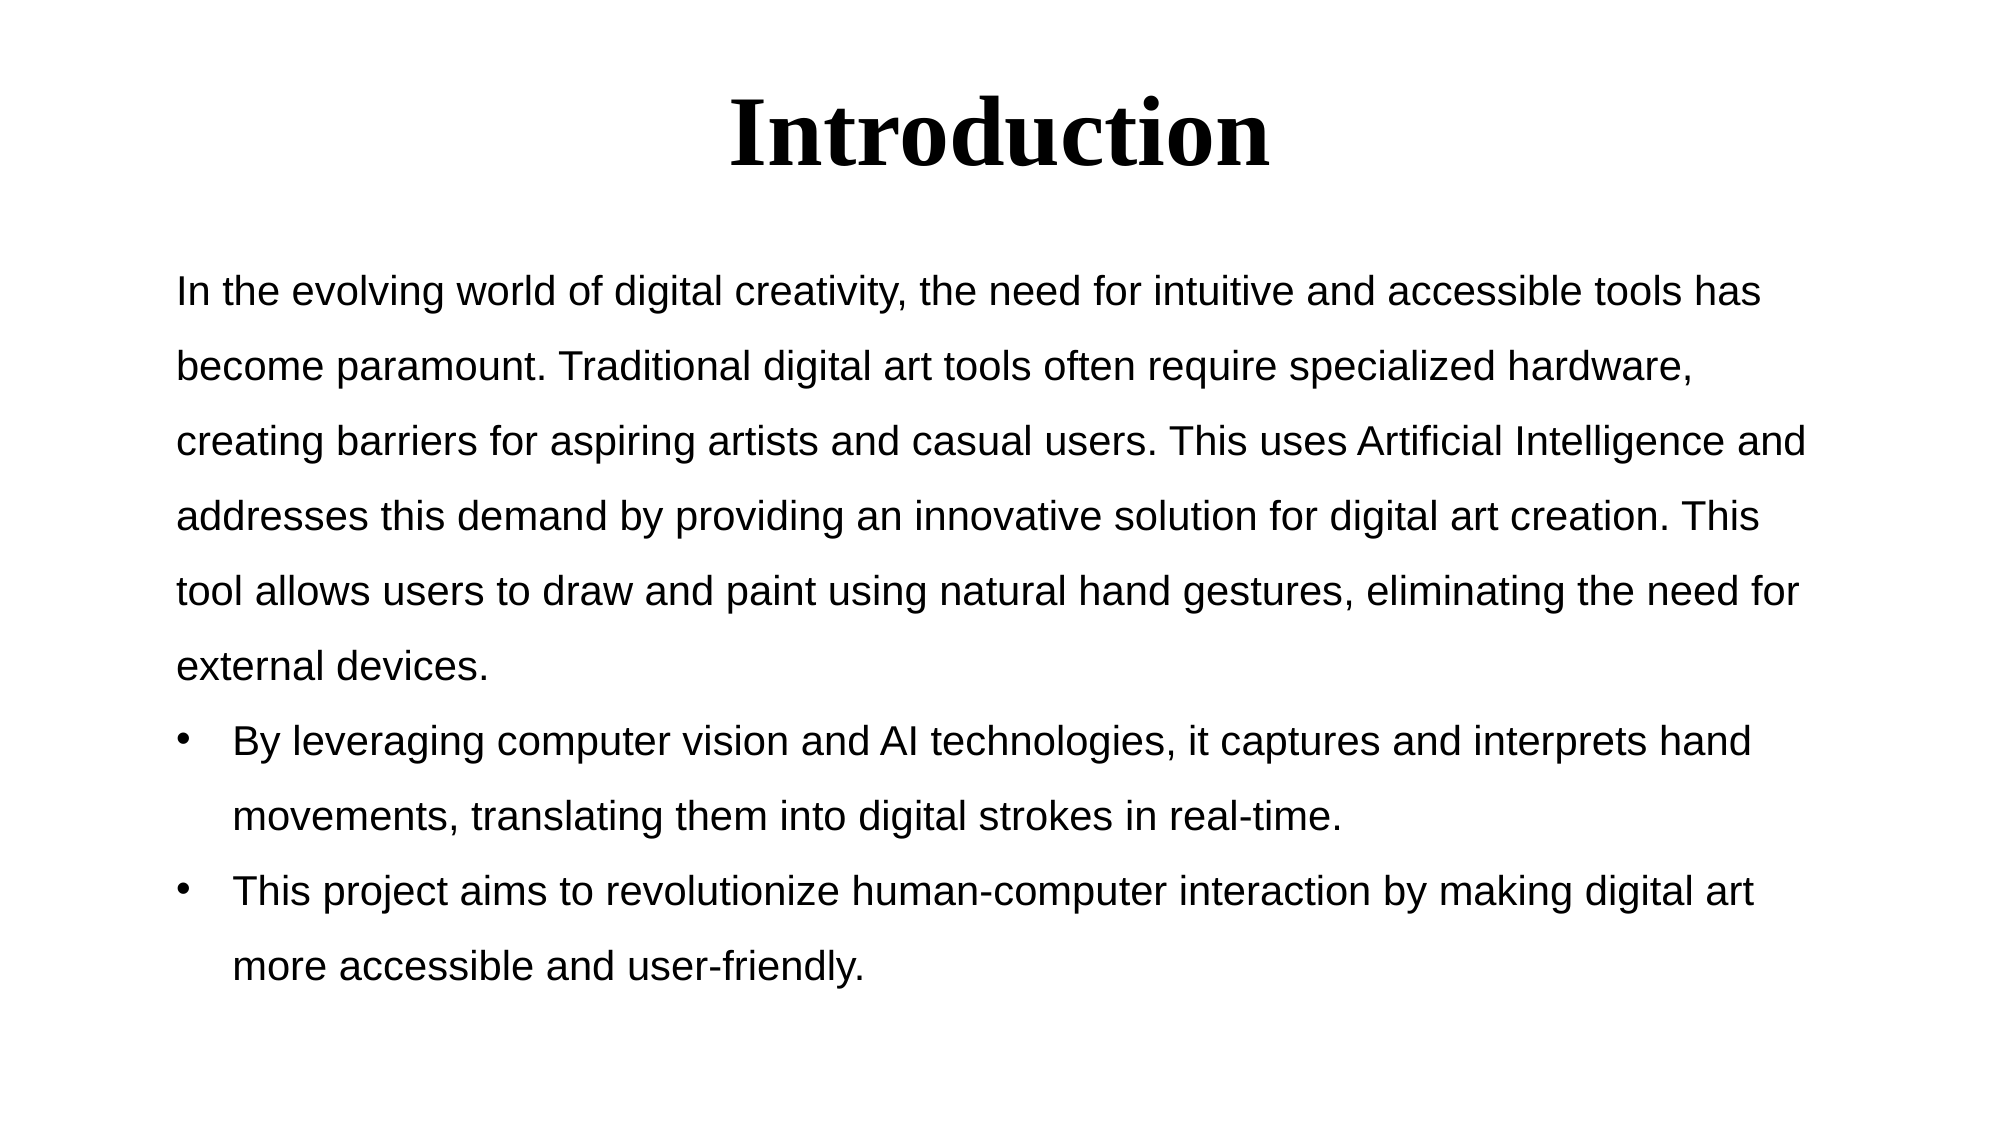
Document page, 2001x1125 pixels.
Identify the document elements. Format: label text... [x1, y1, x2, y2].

subtitle In the evolving world of digital creativity, the need for intuitive and accessible tools has become paramount. Traditional digital art tools often require specialized hardware, creating barriers for aspiring artists and casual users. This uses Artificial Intelligence and addresses this demand by providing an innovative solution for digital art creation. This tool allows users to draw and paint using natural hand gestures, eliminating the need for external devices. By leveraging computer vision and AI technologies, it captures and interprets hand movements, translating them into digital strokes in real-time. This project aims to revolutionize human-computer interaction by making digital art more accessible and user-friendly. [161, 231, 1839, 997]
title Introduction [249, 65, 1750, 195]
